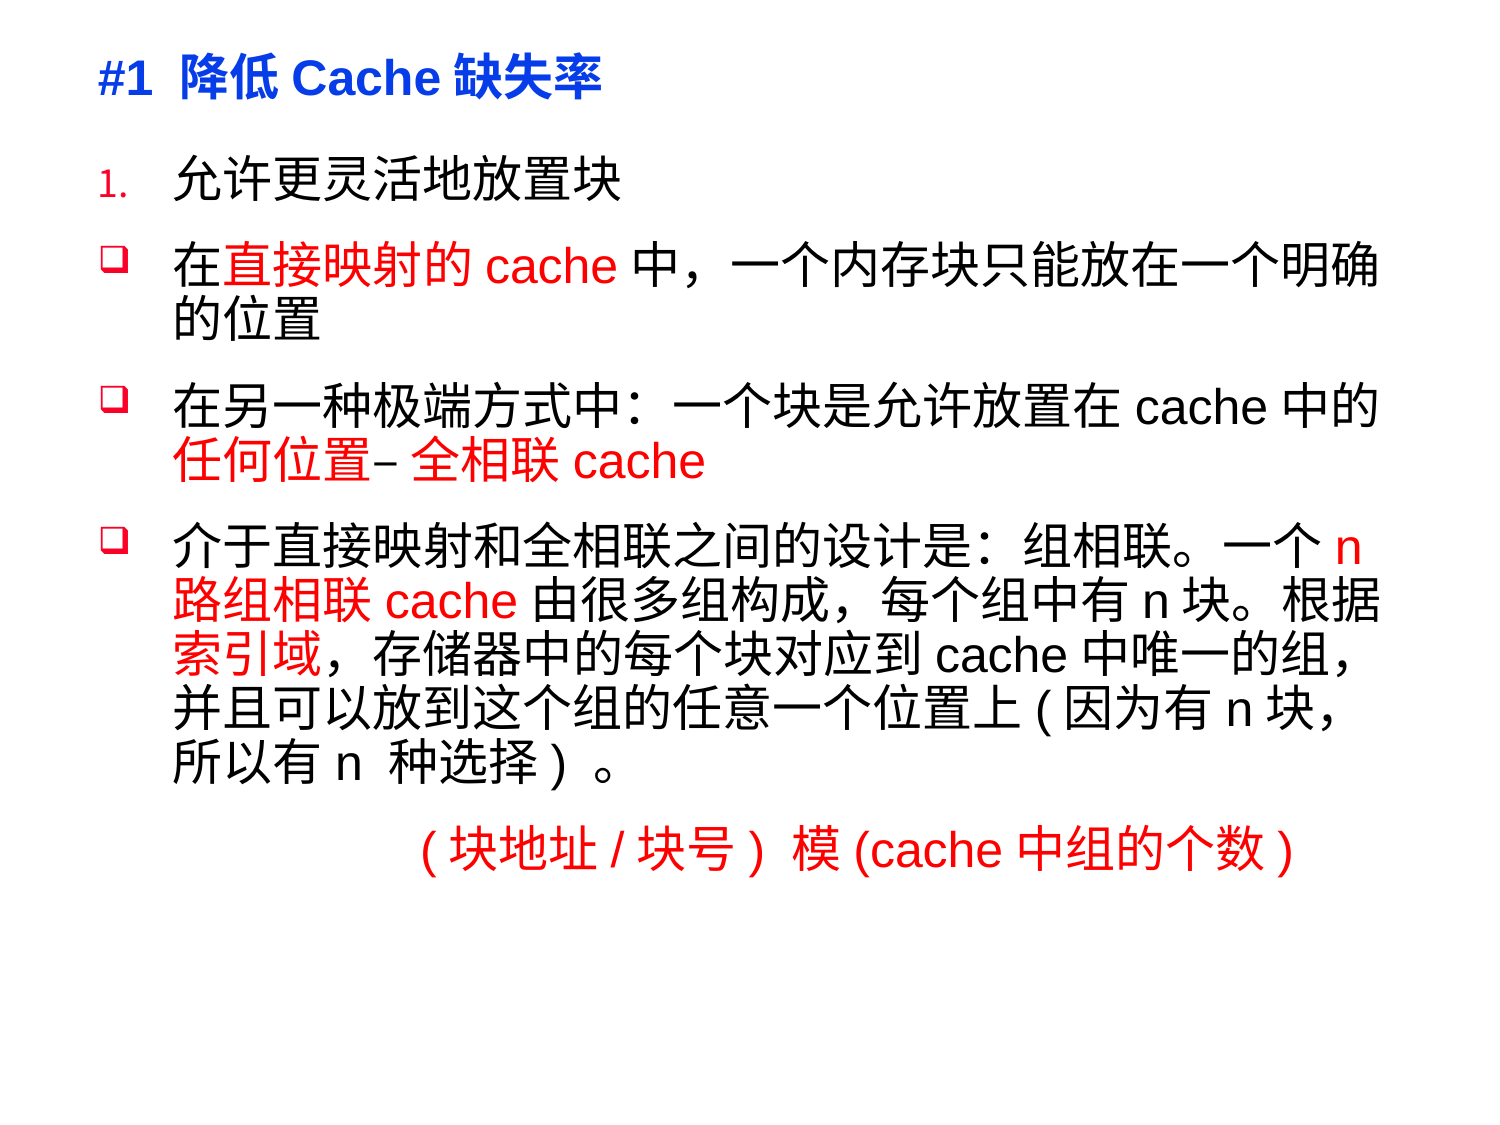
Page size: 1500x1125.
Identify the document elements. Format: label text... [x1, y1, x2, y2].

list 允许更灵活地放置块 在直接映射的cache中，一个内存块只能放在一个明确的位置 在另一种极端方式中：一个块是允许放置在cache中的任何位置– 全相联cache 介于直接映射和全相联之间的设计是：组相联。一个n路组相联cache由很多组构成，每个组中有n块。根据索引域，存储器中的每个块对应到cache中唯一的组，并且可以放到这个组的任意一个位置上(因为有n块，所以有n 种选择) 。 (块地址/块号) 模(cache中组的个数) [86, 149, 1426, 917]
title #1 降低Cache缺失率 [86, 49, 1426, 112]
